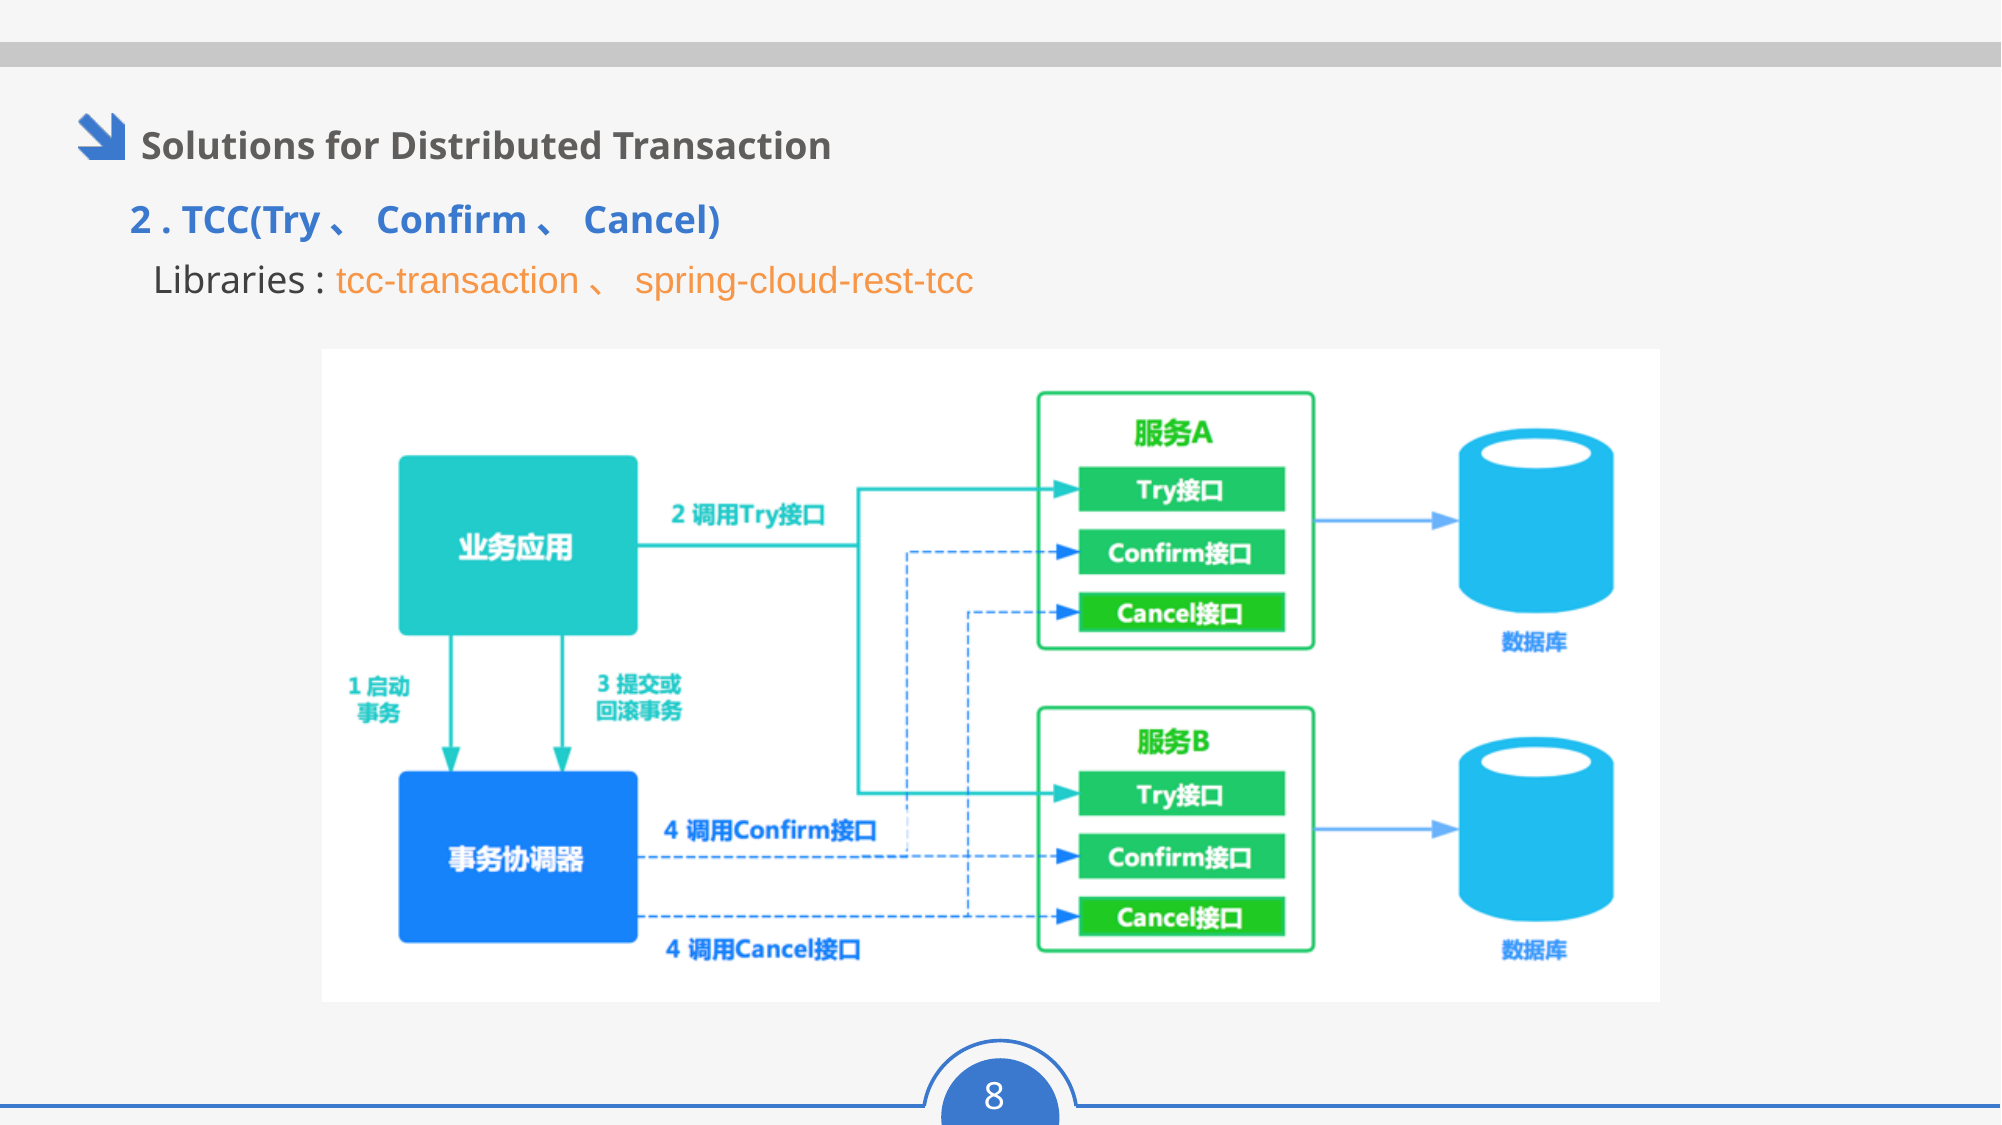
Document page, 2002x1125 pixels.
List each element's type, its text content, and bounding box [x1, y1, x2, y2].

picture [321, 349, 1660, 1002]
text_box Libraries : tcc-transaction、spring-cloud-rest-tcc [138, 248, 1048, 309]
text_box 2 . TCC(Try、Confirm、Cancel) [115, 188, 736, 249]
text_box Solutions for Distributed Transaction [126, 101, 1580, 175]
picture [78, 113, 125, 160]
